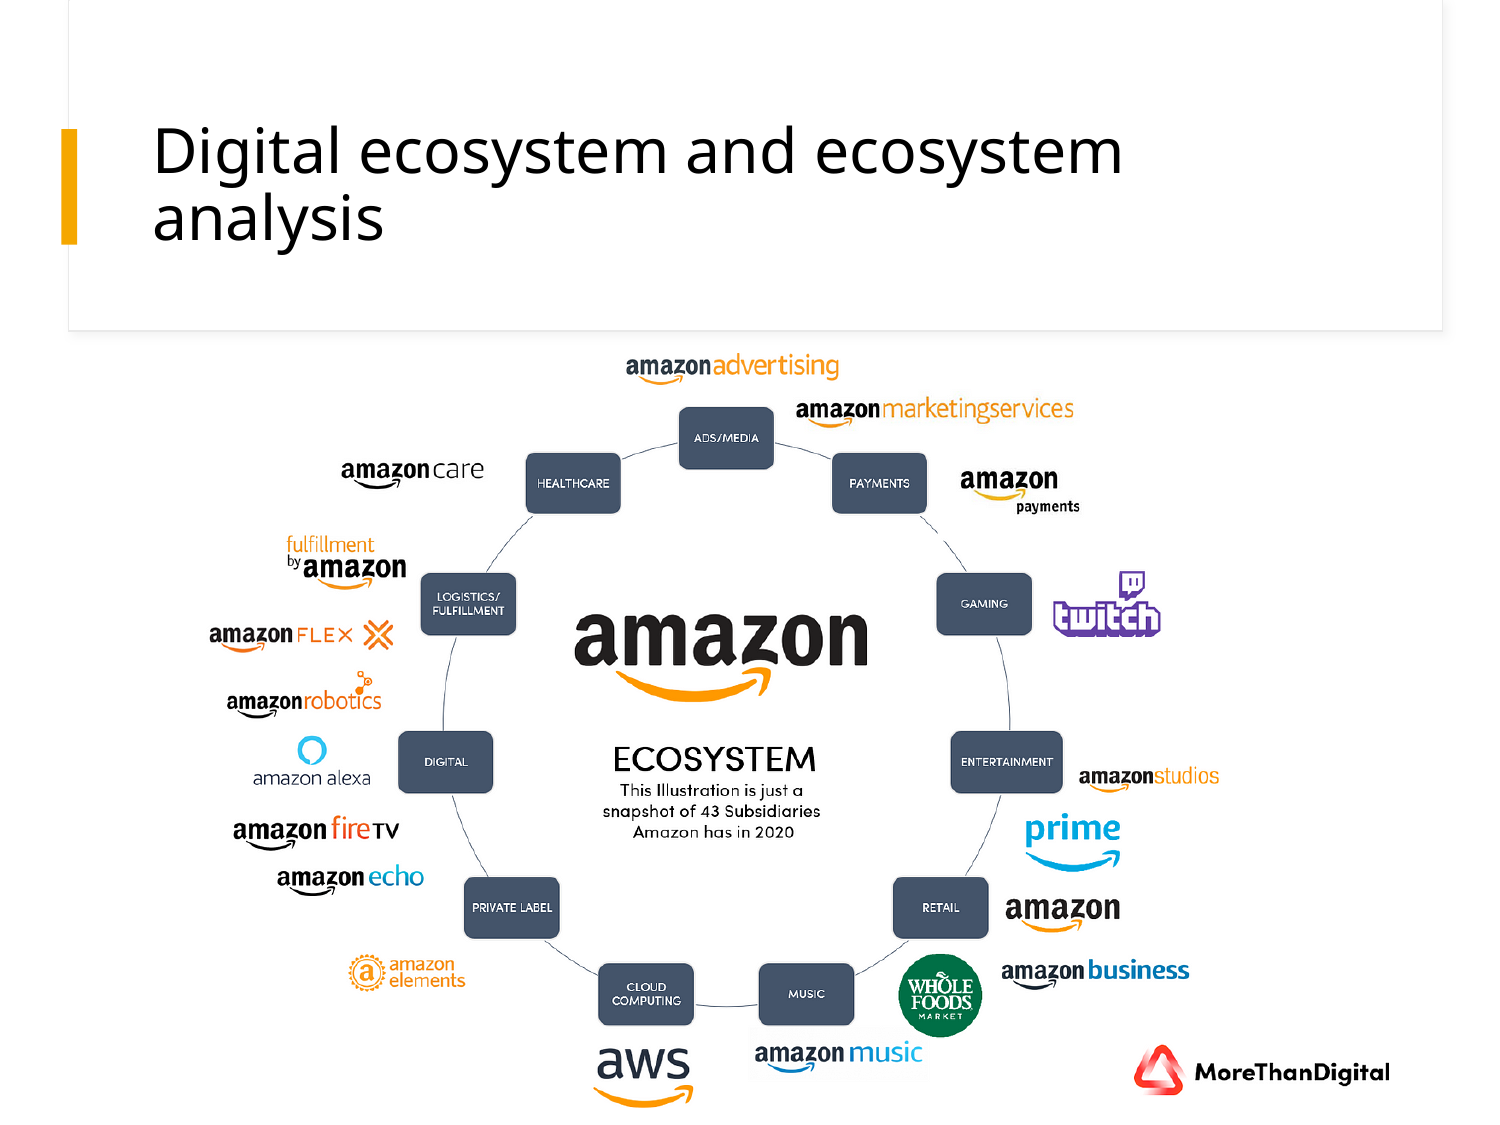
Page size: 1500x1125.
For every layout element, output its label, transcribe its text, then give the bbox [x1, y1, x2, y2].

picture [193, 353, 1389, 1108]
title Digital ecosystem and ecosystem analysis [137, 90, 1389, 284]
